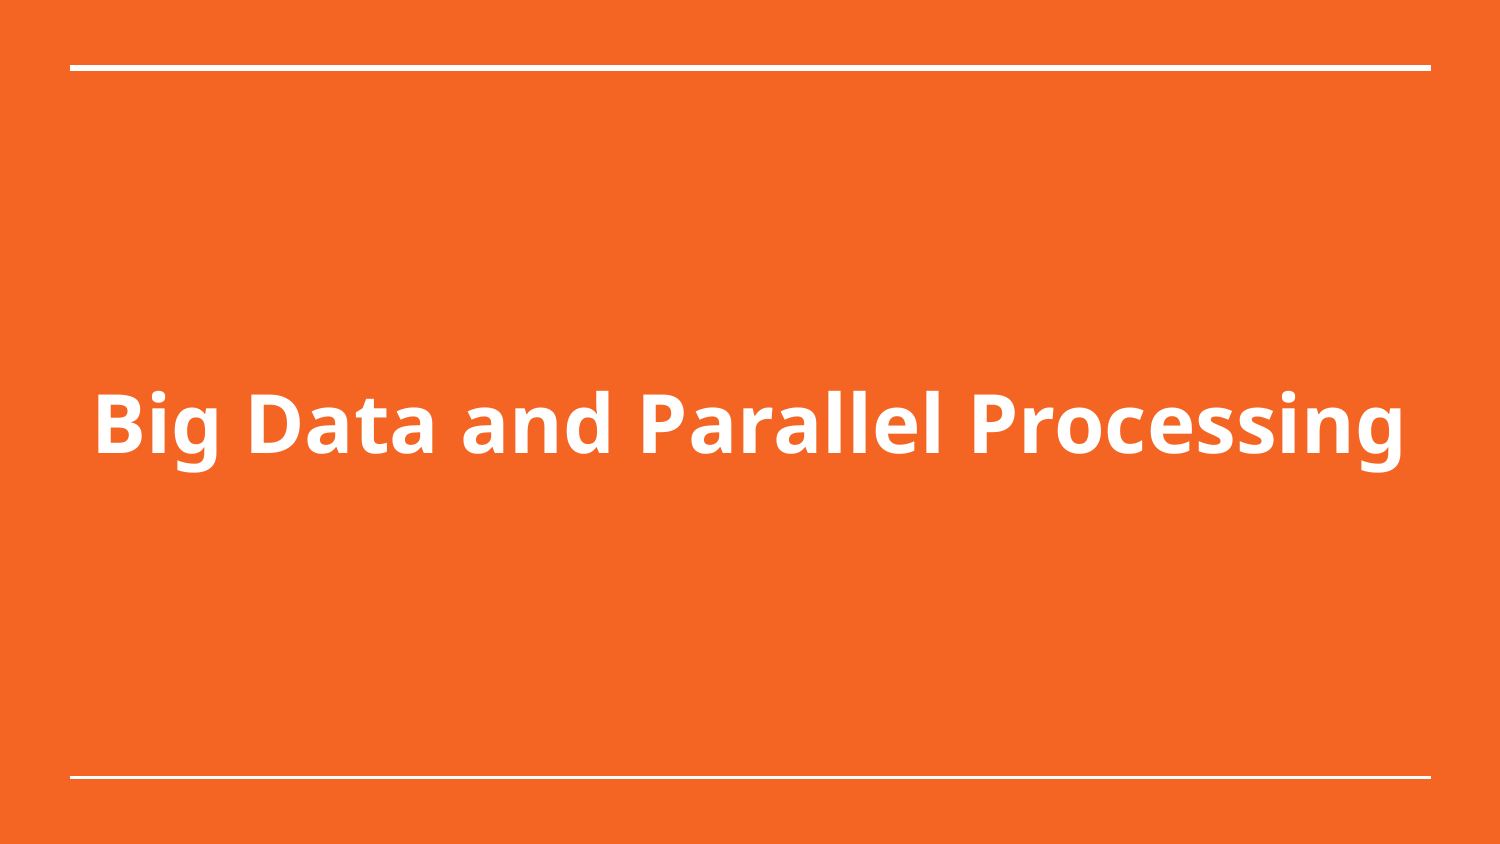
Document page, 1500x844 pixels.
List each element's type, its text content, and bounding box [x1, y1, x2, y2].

title Big Data and Parallel Processing [69, 295, 1431, 549]
